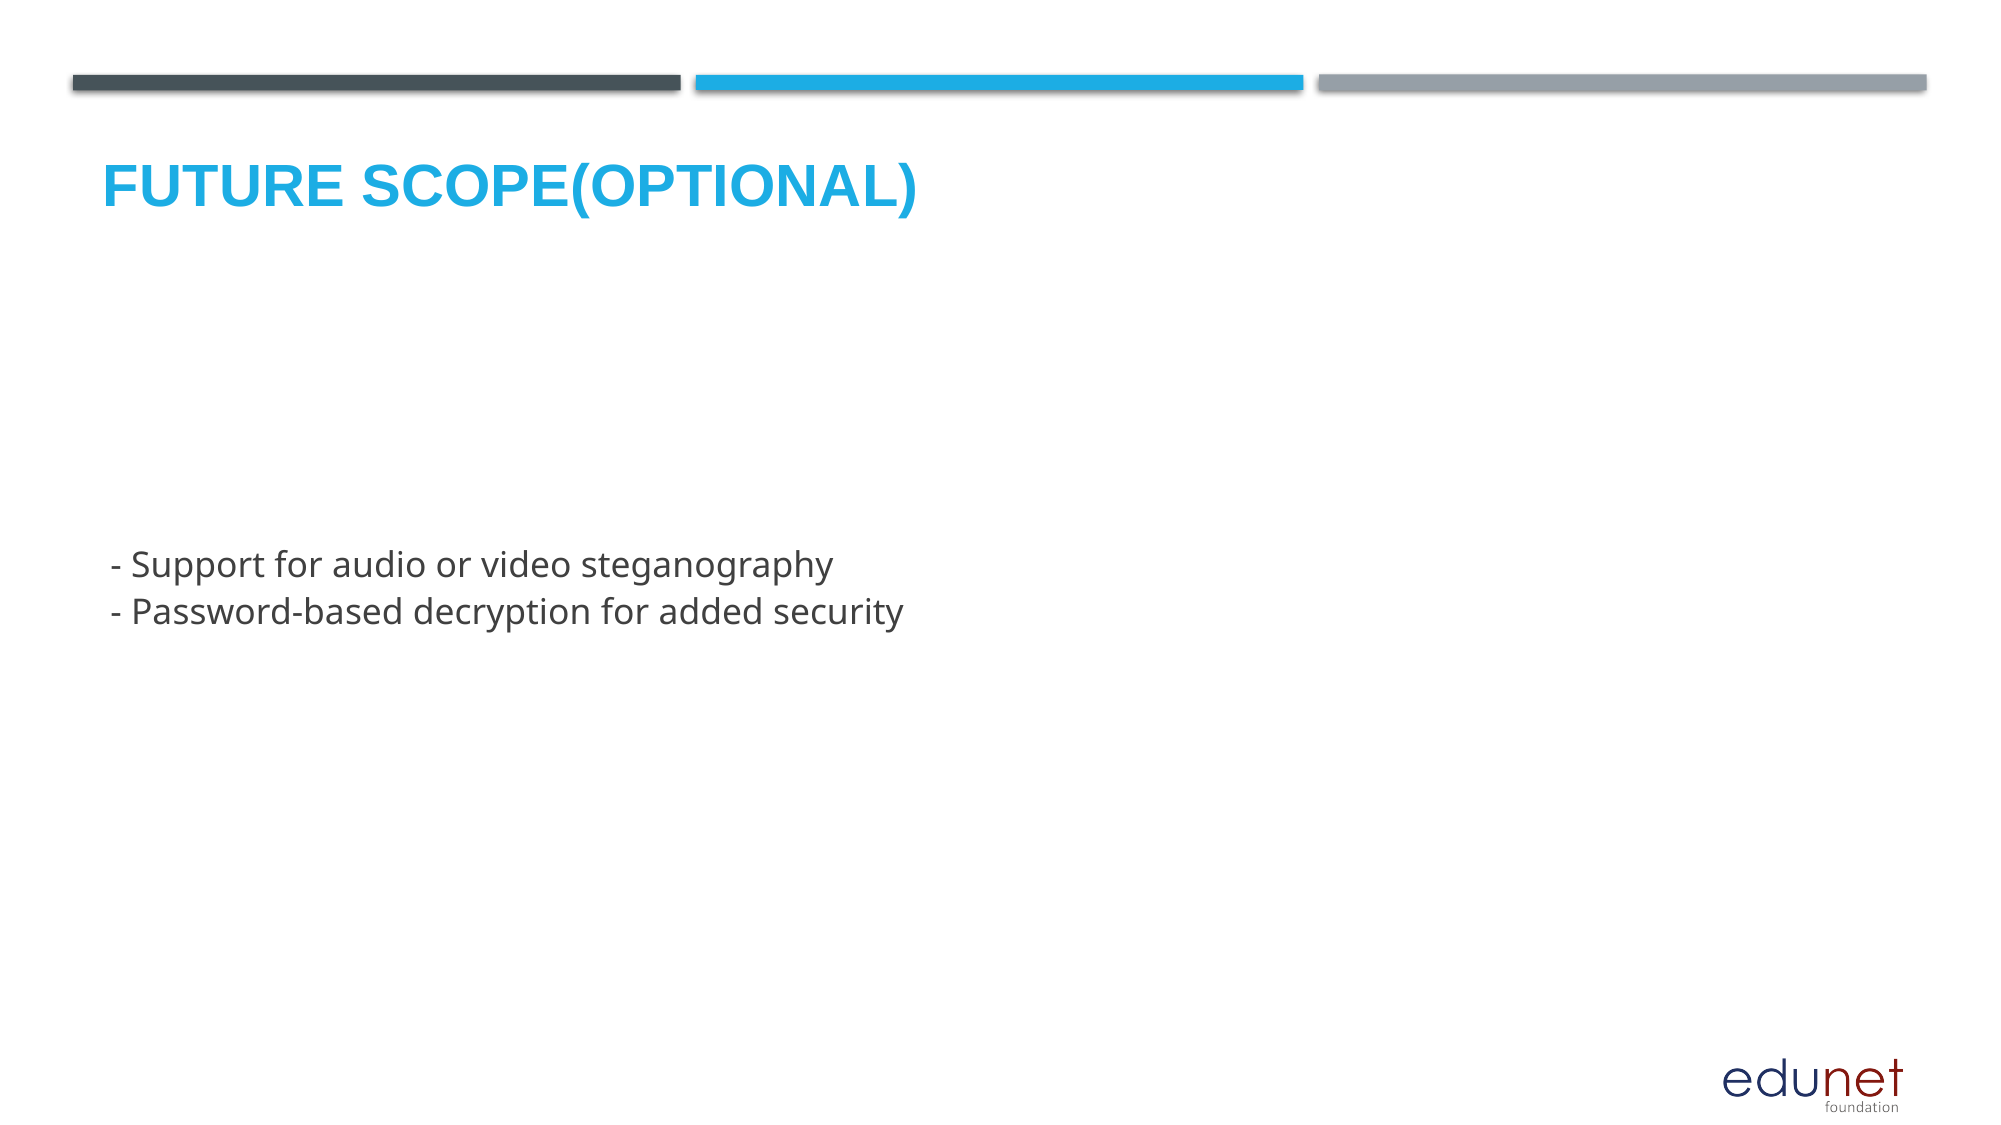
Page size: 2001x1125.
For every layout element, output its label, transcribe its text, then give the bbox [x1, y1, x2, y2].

picture [1719, 1056, 1905, 1116]
list - Support for audio or video steganography - Password-based decryption for added security [95, 213, 1905, 981]
text_box Future scope(Optional) [87, 138, 1898, 226]
